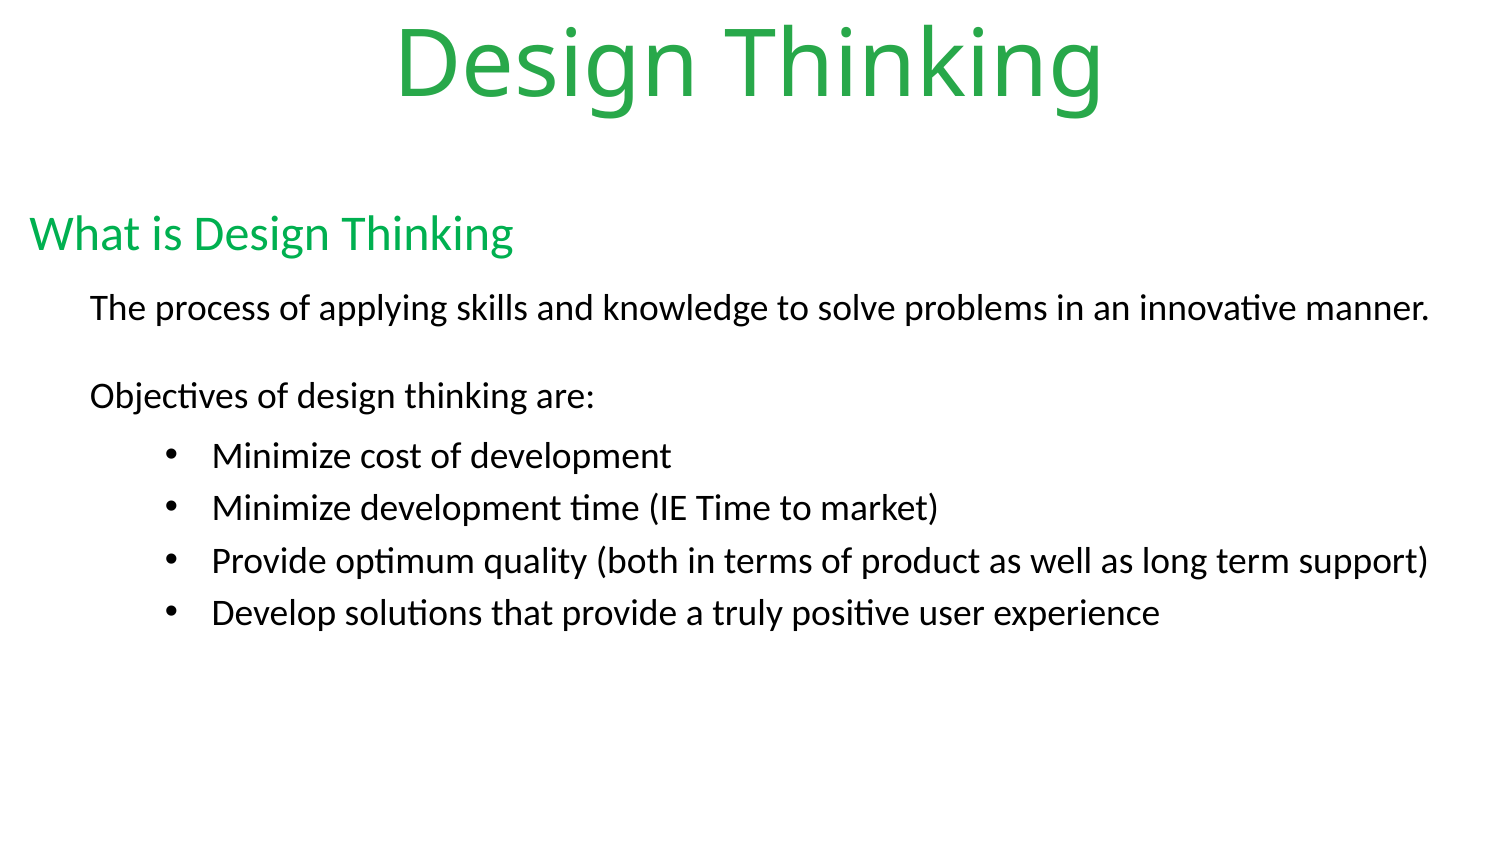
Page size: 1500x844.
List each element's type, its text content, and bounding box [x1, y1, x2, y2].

text_box What is Design Thinking [0, 192, 1500, 268]
text_box Provide optimum quality (both in terms of product as well as long term support) [0, 536, 1500, 580]
text_box The process of applying skills and knowledge to solve problems in an innovative manner. [0, 275, 1500, 336]
text_box Objectives of design thinking are: [0, 363, 1500, 423]
text_box Develop solutions that provide a truly positive user experience [0, 580, 1500, 641]
title Design Thinking [0, 0, 1500, 125]
text_box Minimize cost of development [0, 423, 1500, 484]
text_box Minimize development time (IE Time to market) [0, 484, 1500, 536]
